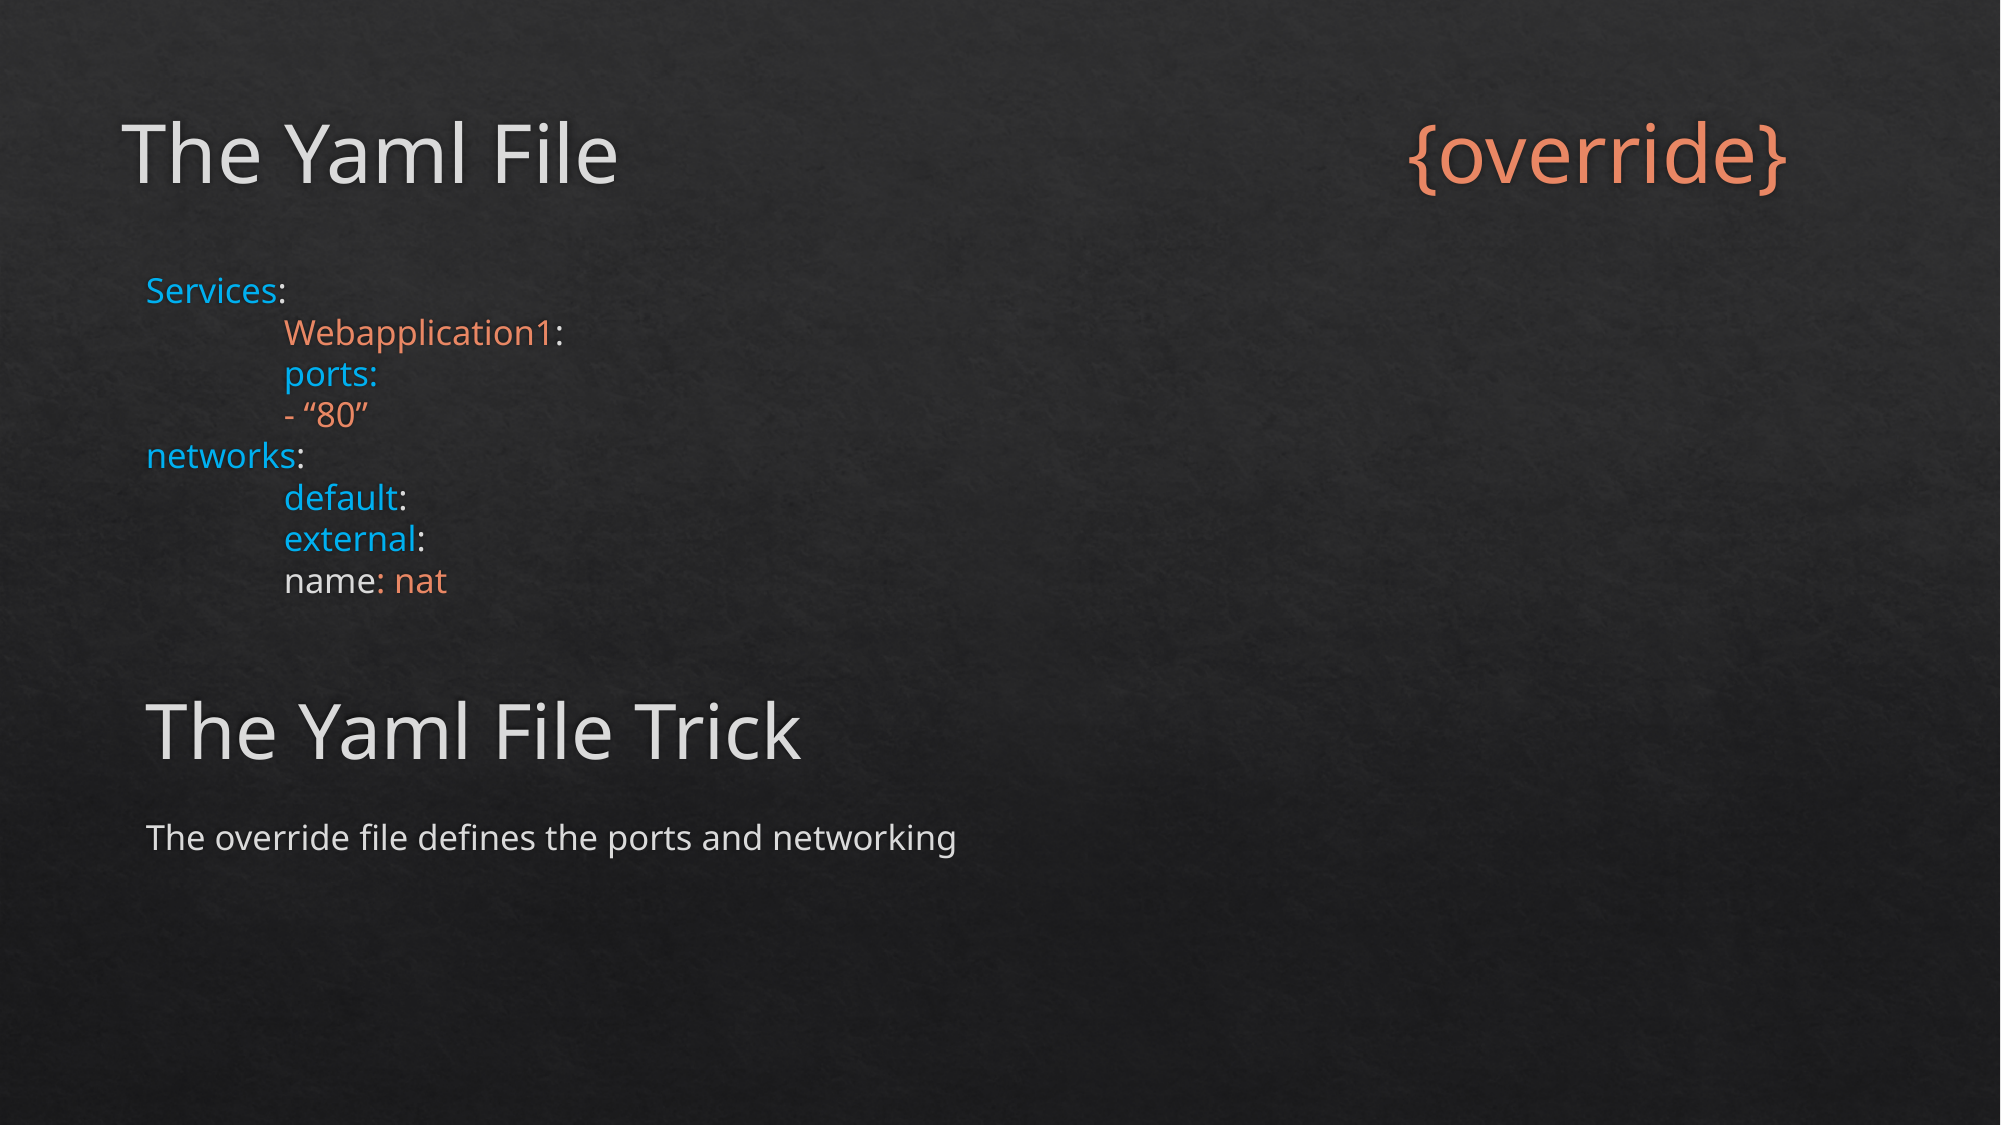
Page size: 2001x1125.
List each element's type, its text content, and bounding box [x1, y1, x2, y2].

title The Yaml File {override} [105, 92, 1805, 209]
text_box Services: Webapplication1: ports: - “80” networks: default: external: name: nat The Yaml File Trick The override file defines the ports and networking [130, 259, 1416, 867]
